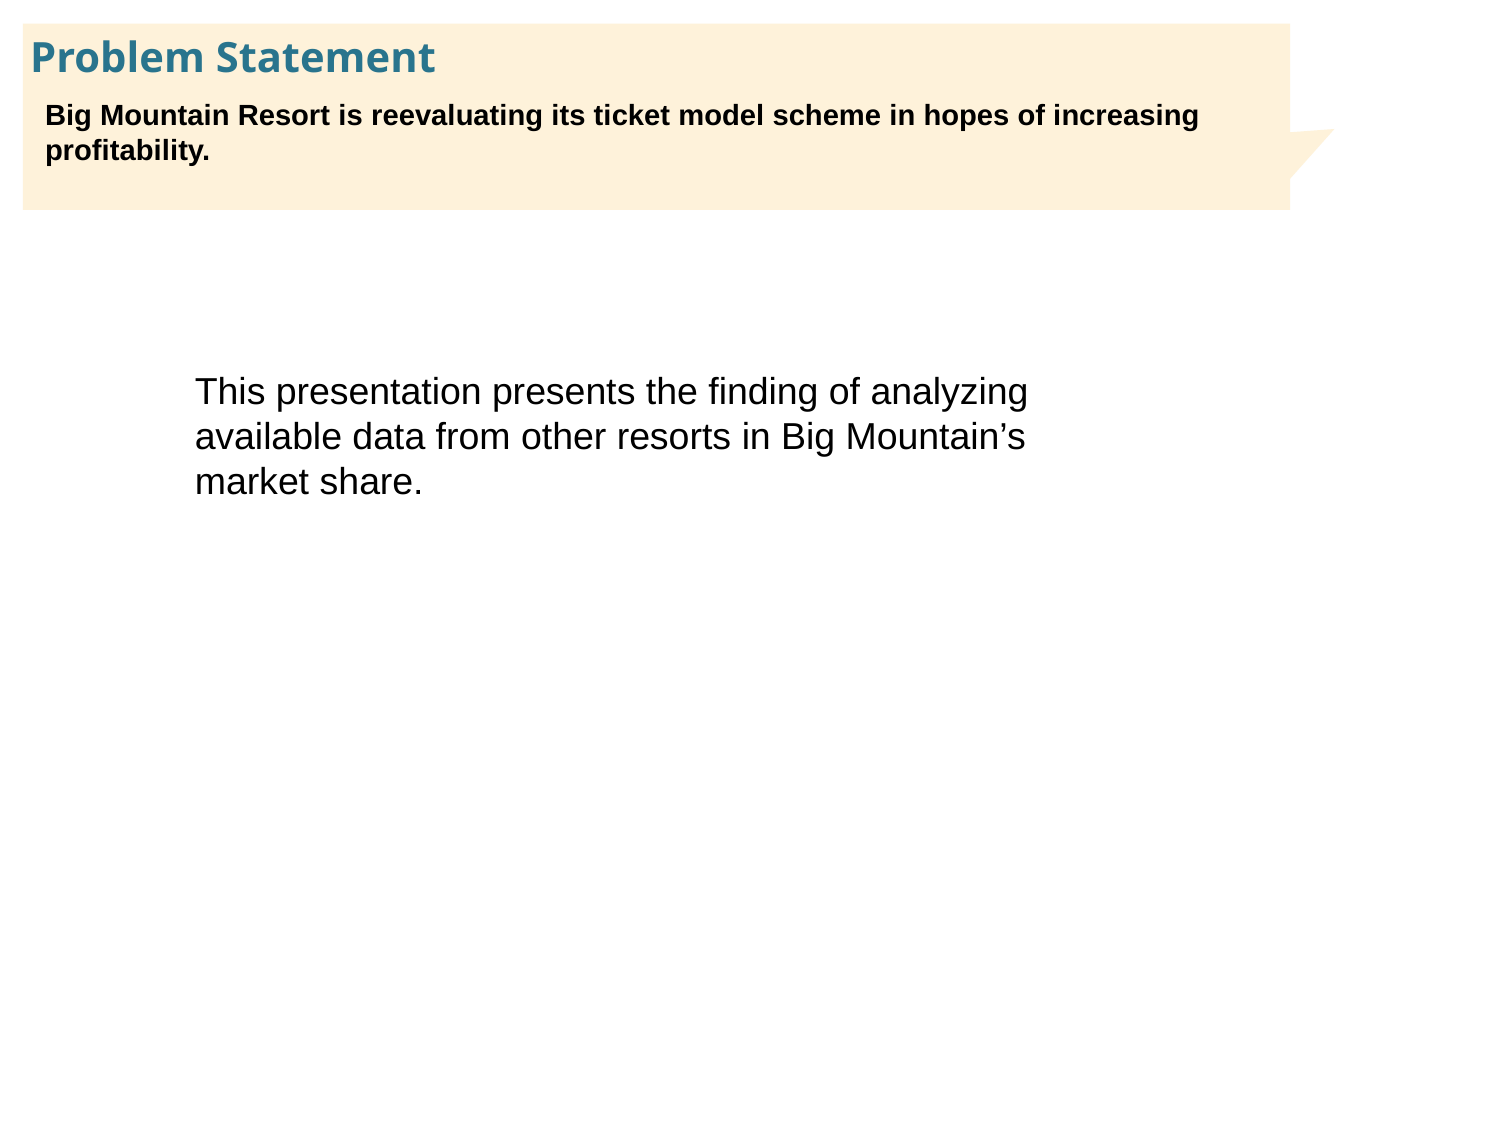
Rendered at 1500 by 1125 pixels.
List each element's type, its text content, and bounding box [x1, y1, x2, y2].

text_box Big Mountain Resort is reevaluating its ticket model scheme in hopes of increasing profitability. [30, 88, 1439, 170]
text_box This presentation presents the finding of analyzing available data from other resorts in Big Mountain’s market share. [179, 359, 1140, 501]
text_box [22, 23, 1298, 210]
text_box Problem Statement [30, 31, 1473, 82]
